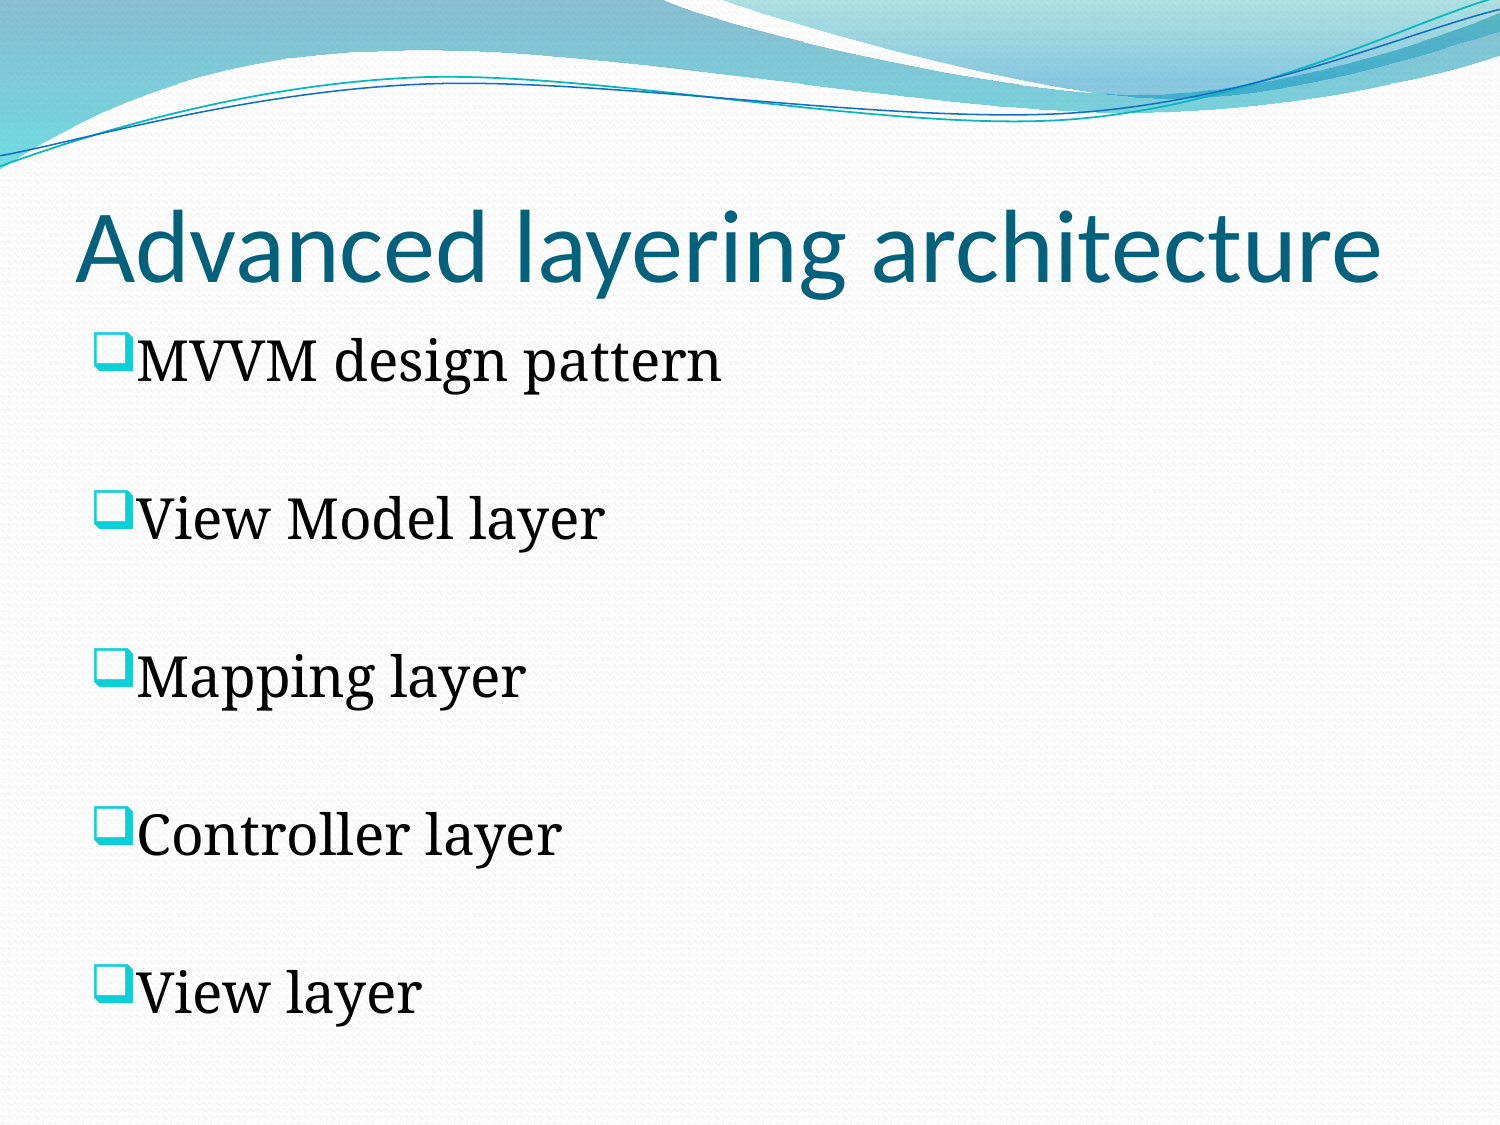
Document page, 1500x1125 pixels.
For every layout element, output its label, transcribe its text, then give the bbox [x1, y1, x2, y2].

list MVVM design pattern View Model layer Mapping layer Controller layer View layer [75, 317, 1425, 1038]
title Advanced layering architecture [75, 115, 1425, 303]
